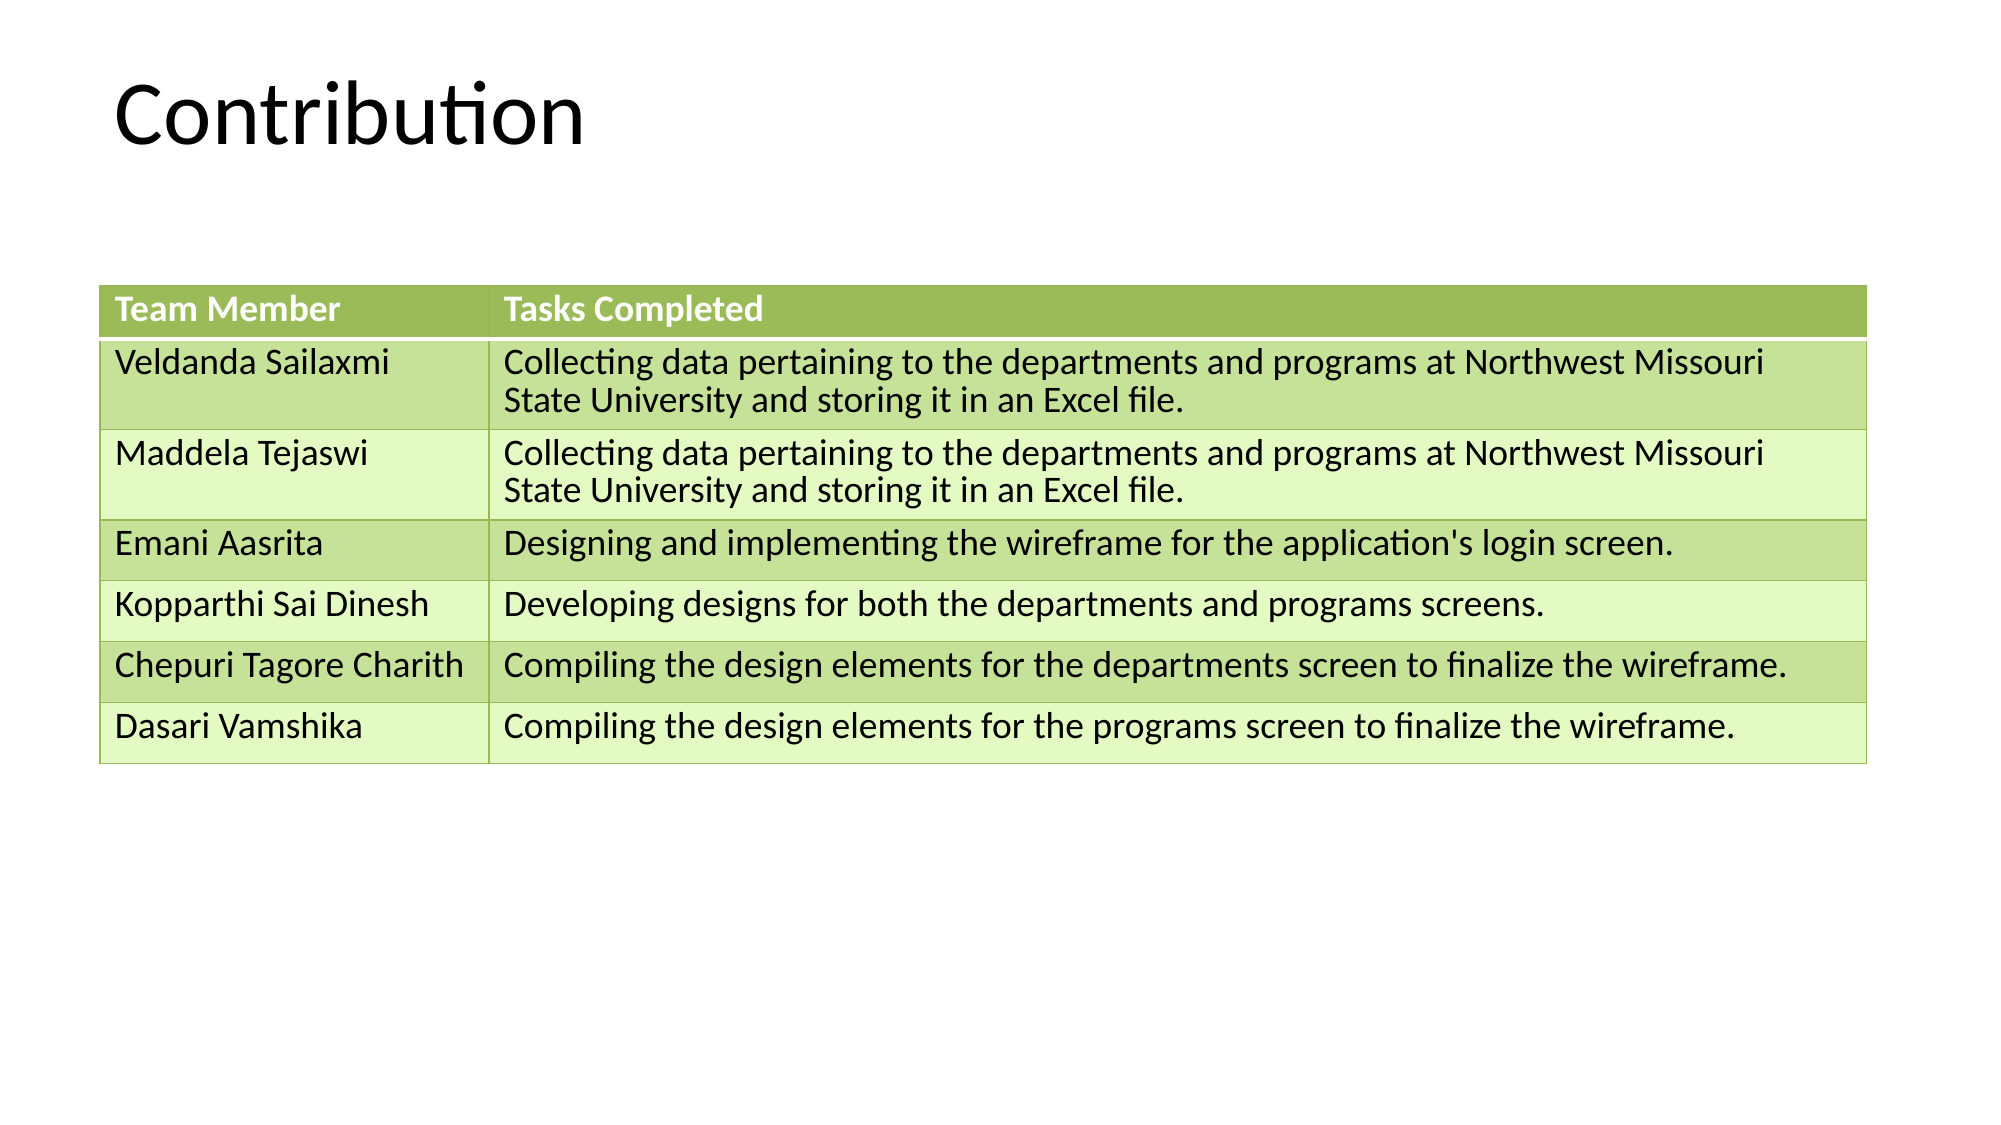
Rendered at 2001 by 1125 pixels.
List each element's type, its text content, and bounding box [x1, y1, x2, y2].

table_cell Collecting data pertaining to the departments and programs at Northwest Missouri State University and storing it in an Excel file. [490, 341, 1866, 429]
table_cell Veldanda Sailaxmi [101, 341, 488, 429]
table_header Tasks Completed [490, 287, 1866, 337]
table_cell Developing designs for both the departments and programs screens. [490, 581, 1866, 641]
table_header Team Member [101, 287, 488, 337]
table_cell Chepuri Tagore Charith [101, 642, 488, 702]
table_cell Maddela Tejaswi [101, 430, 488, 519]
table_cell Compiling the design elements for the departments screen to finalize the wireframe. [490, 642, 1866, 702]
table_cell Kopparthi Sai Dinesh [101, 581, 488, 641]
table_cell Collecting data pertaining to the departments and programs at Northwest Missouri State University and storing it in an Excel file. [490, 430, 1866, 519]
title Contribution [99, 45, 1900, 172]
table_cell Dasari Vamshika [101, 703, 488, 763]
table_cell Compiling the design elements for the programs screen to finalize the wireframe. [490, 703, 1866, 763]
table_cell Designing and implementing the wireframe for the application's login screen. [490, 521, 1866, 580]
table_cell Emani Aasrita [101, 521, 488, 580]
